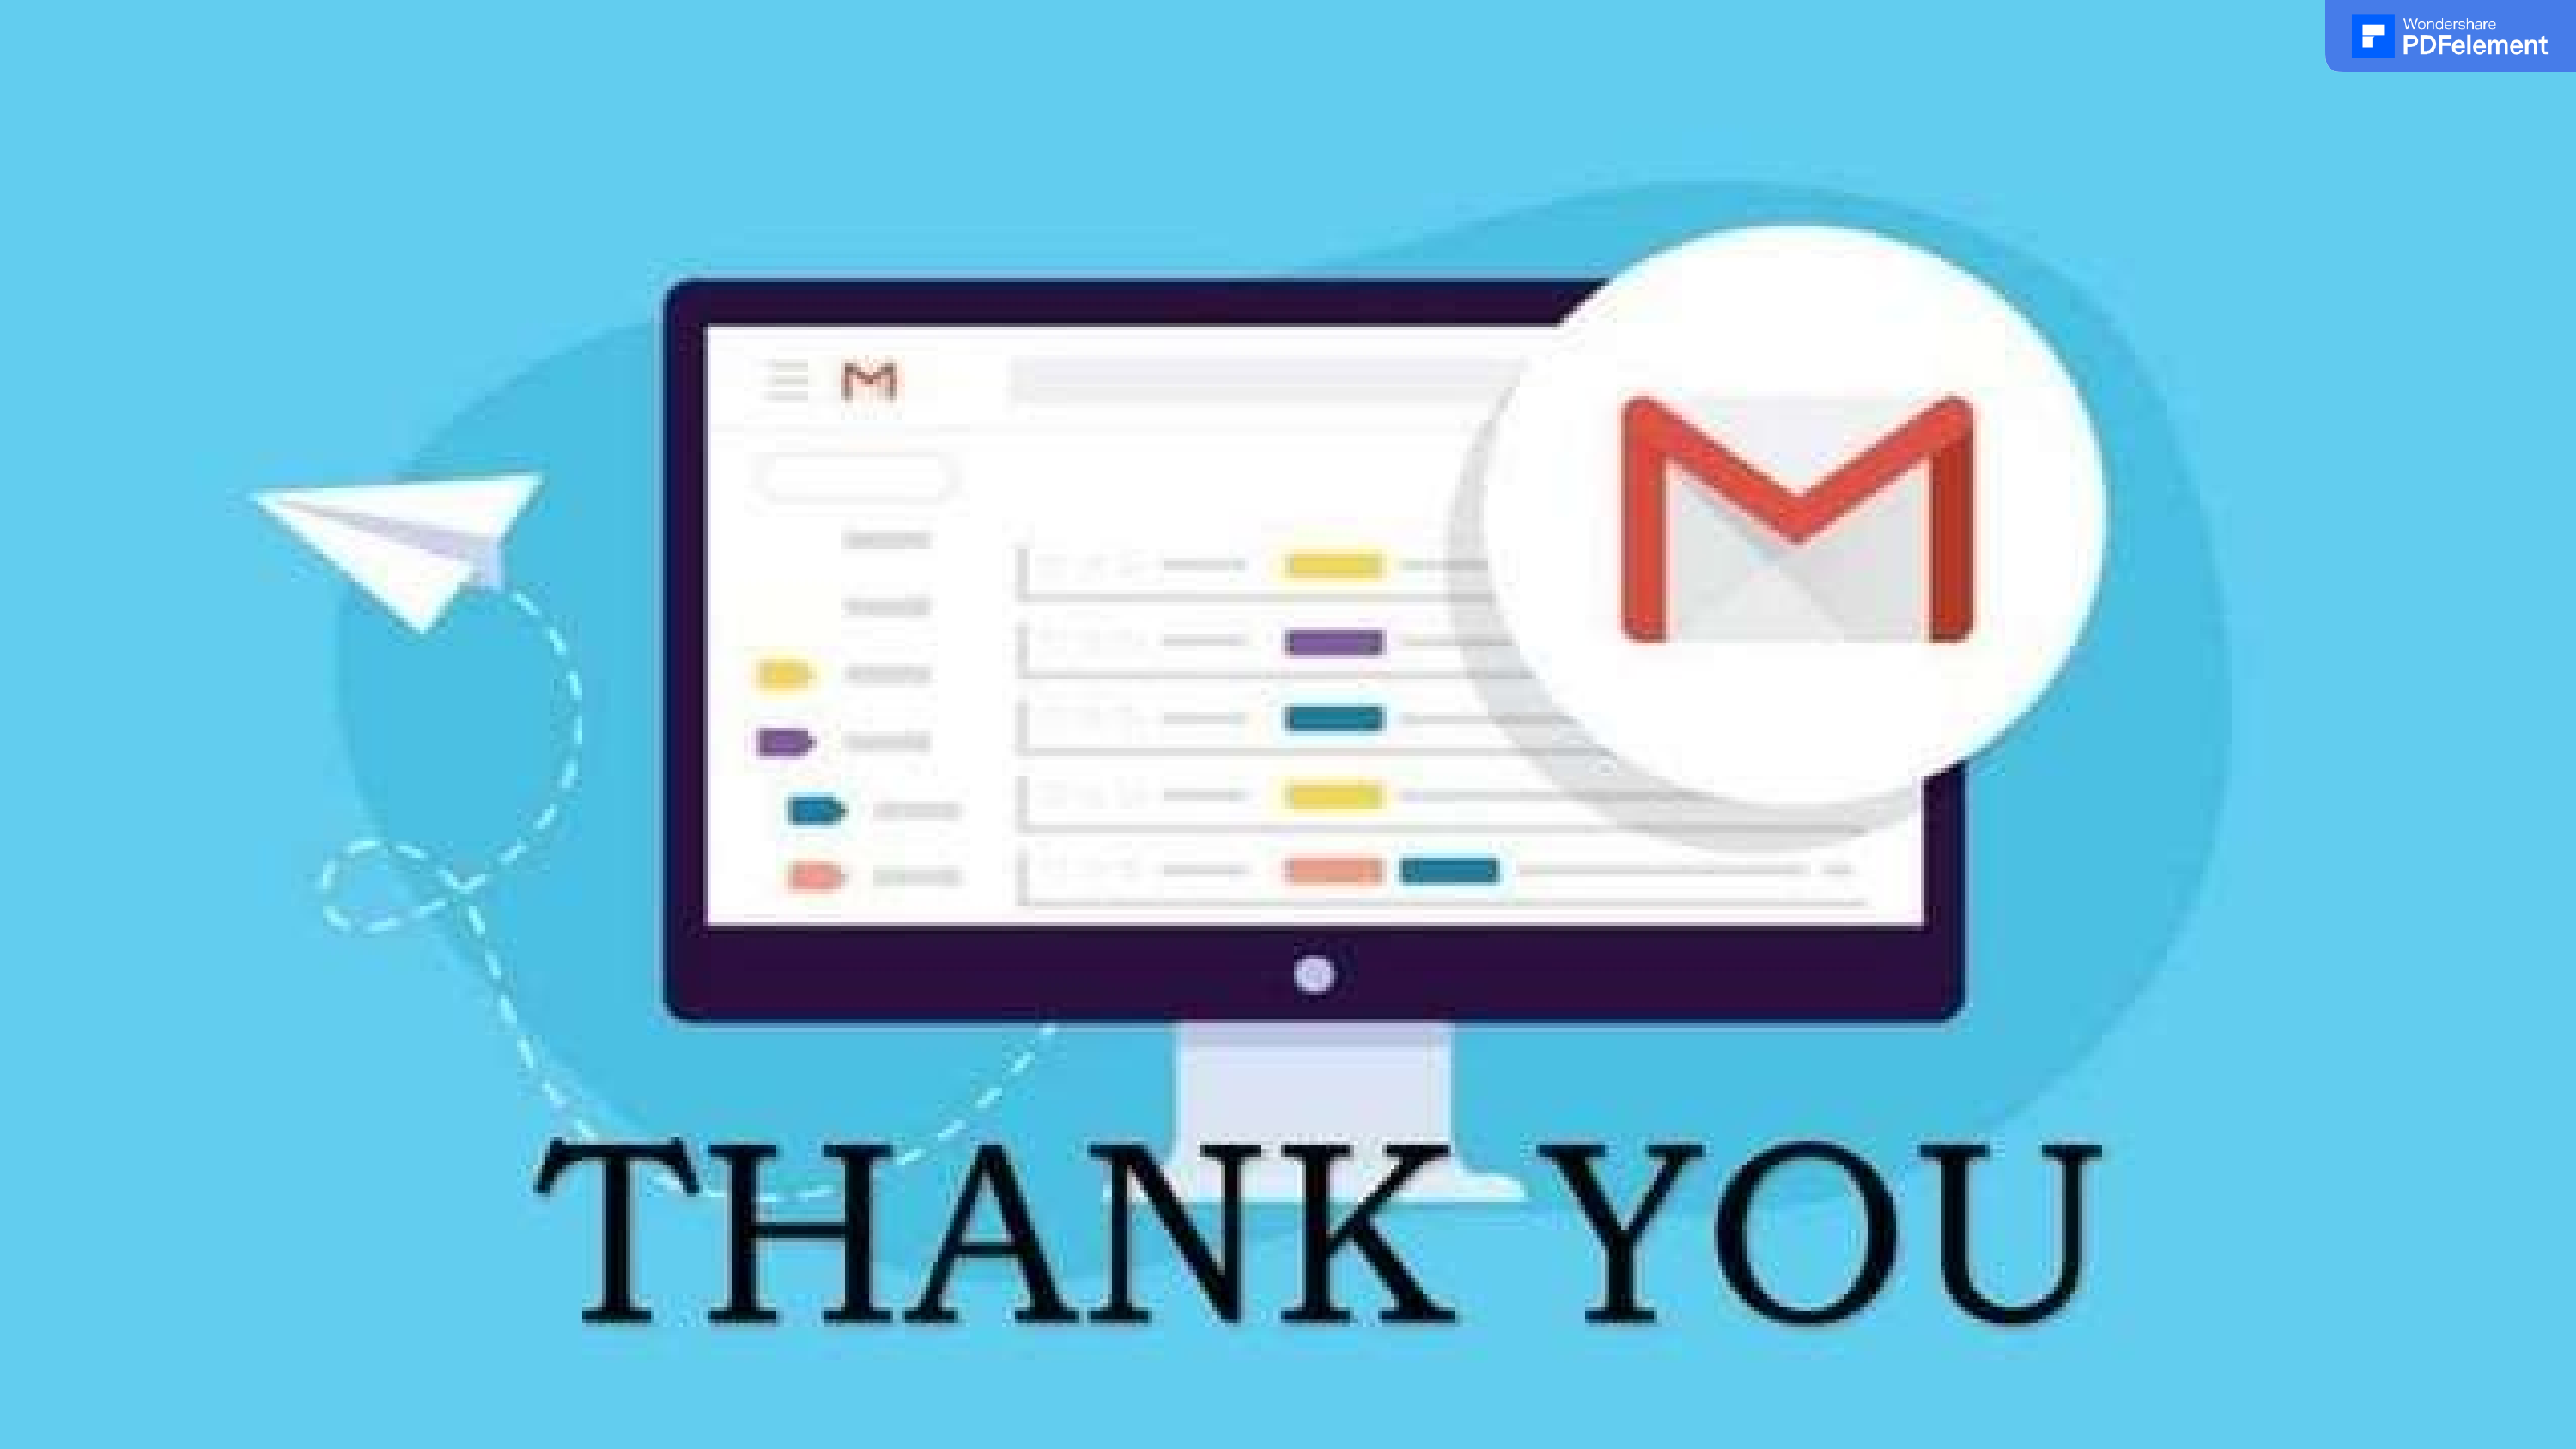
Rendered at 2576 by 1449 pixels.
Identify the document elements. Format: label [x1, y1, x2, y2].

text_box [0, 0, 2576, 1449]
